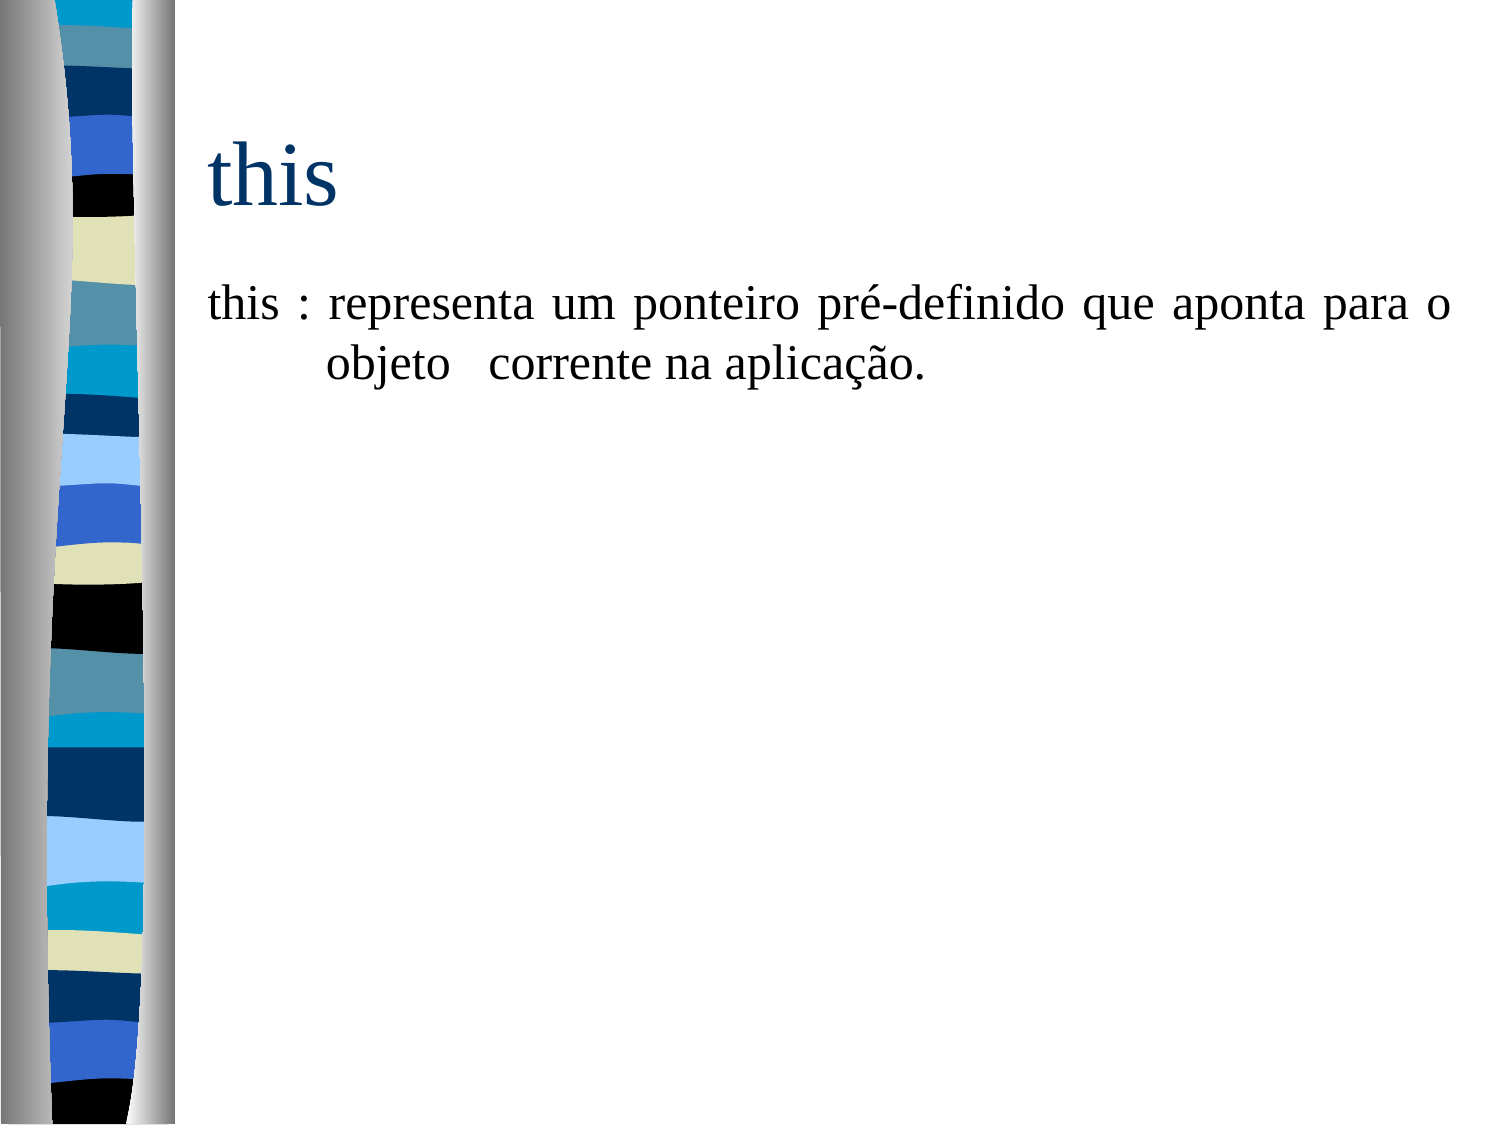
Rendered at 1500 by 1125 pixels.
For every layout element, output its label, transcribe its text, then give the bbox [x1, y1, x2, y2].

text_box this [192, 75, 1468, 262]
text_box this : representa um ponteiro pré-definido que aponta para o objeto corrente na aplicação. [192, 262, 1468, 457]
